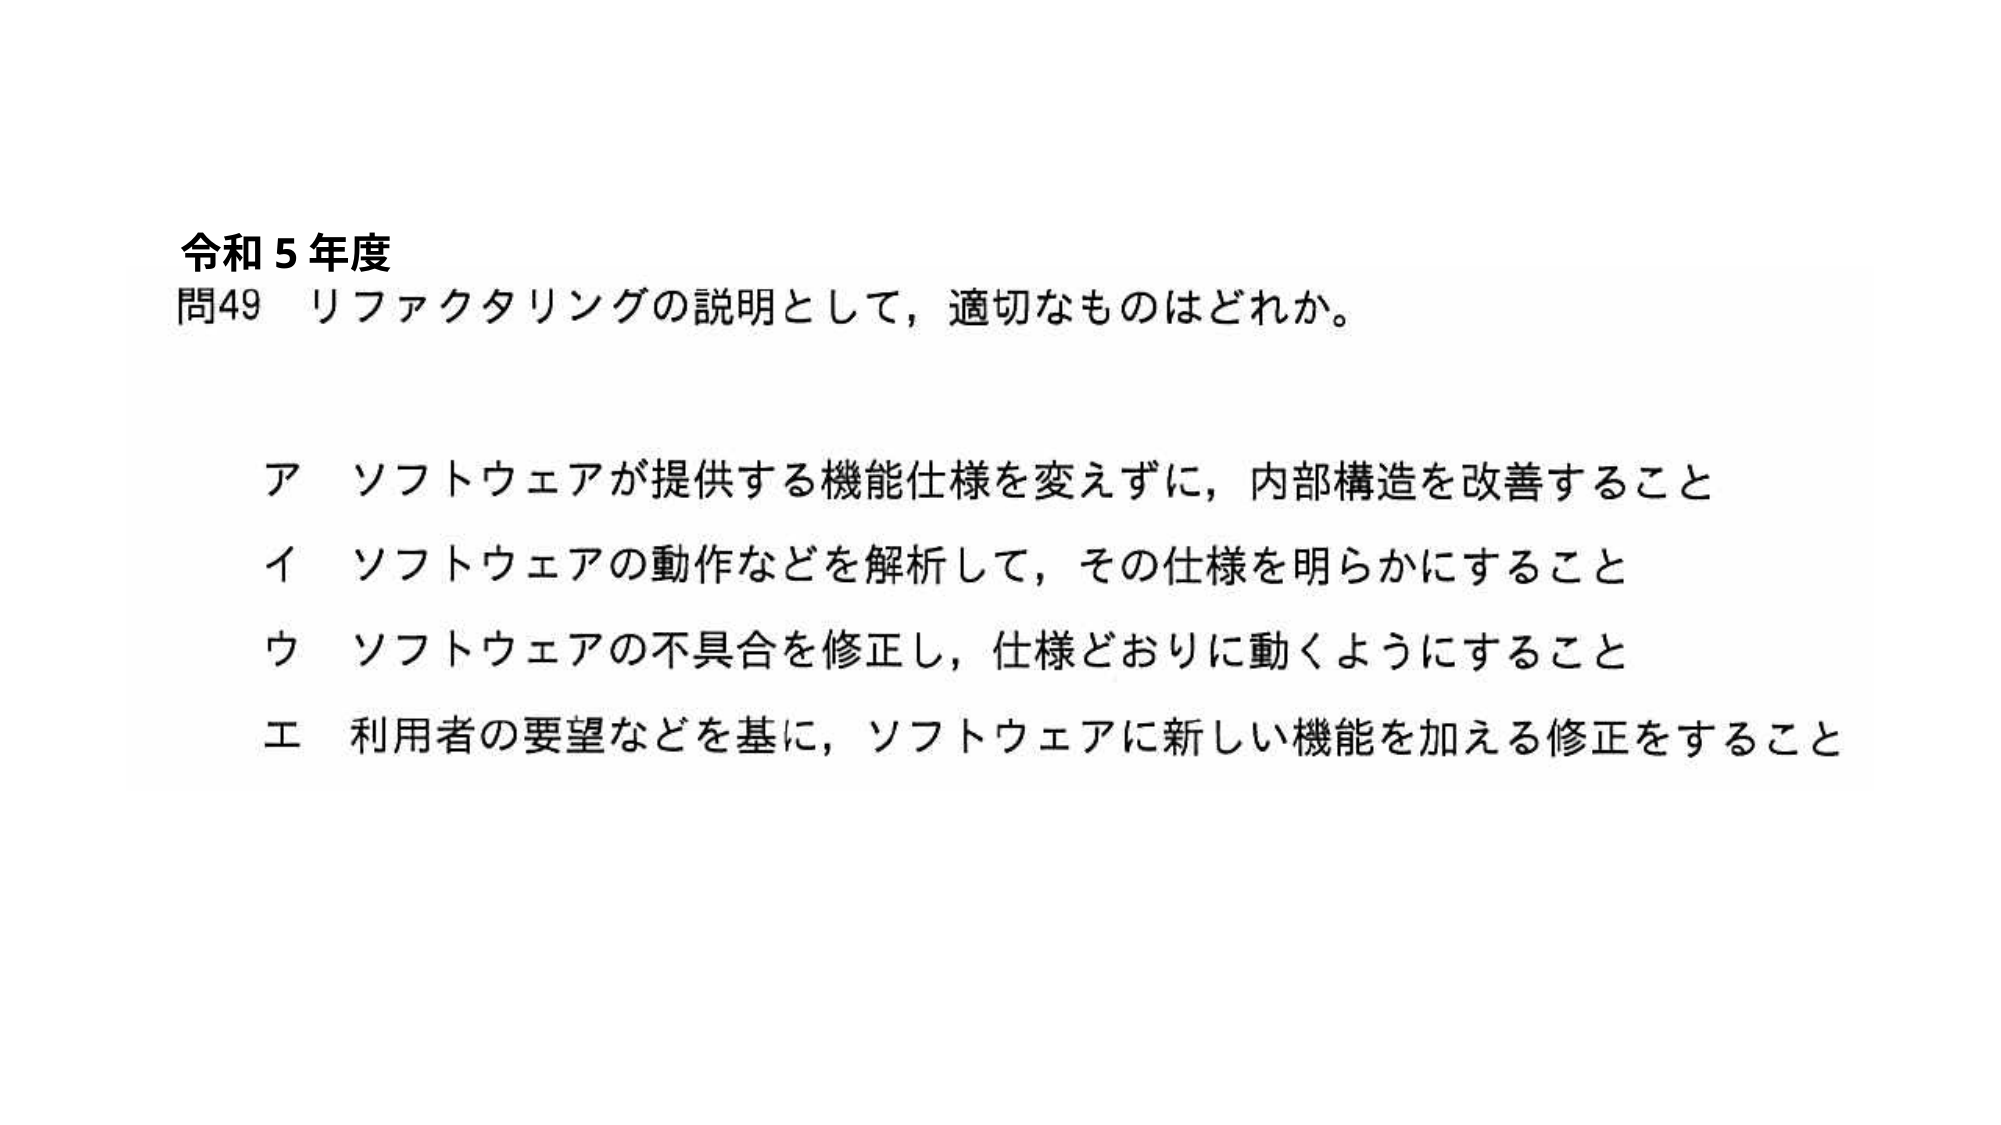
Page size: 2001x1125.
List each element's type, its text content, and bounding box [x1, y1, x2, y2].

text_box 令和5年度 [166, 219, 579, 267]
picture [126, 266, 1874, 791]
